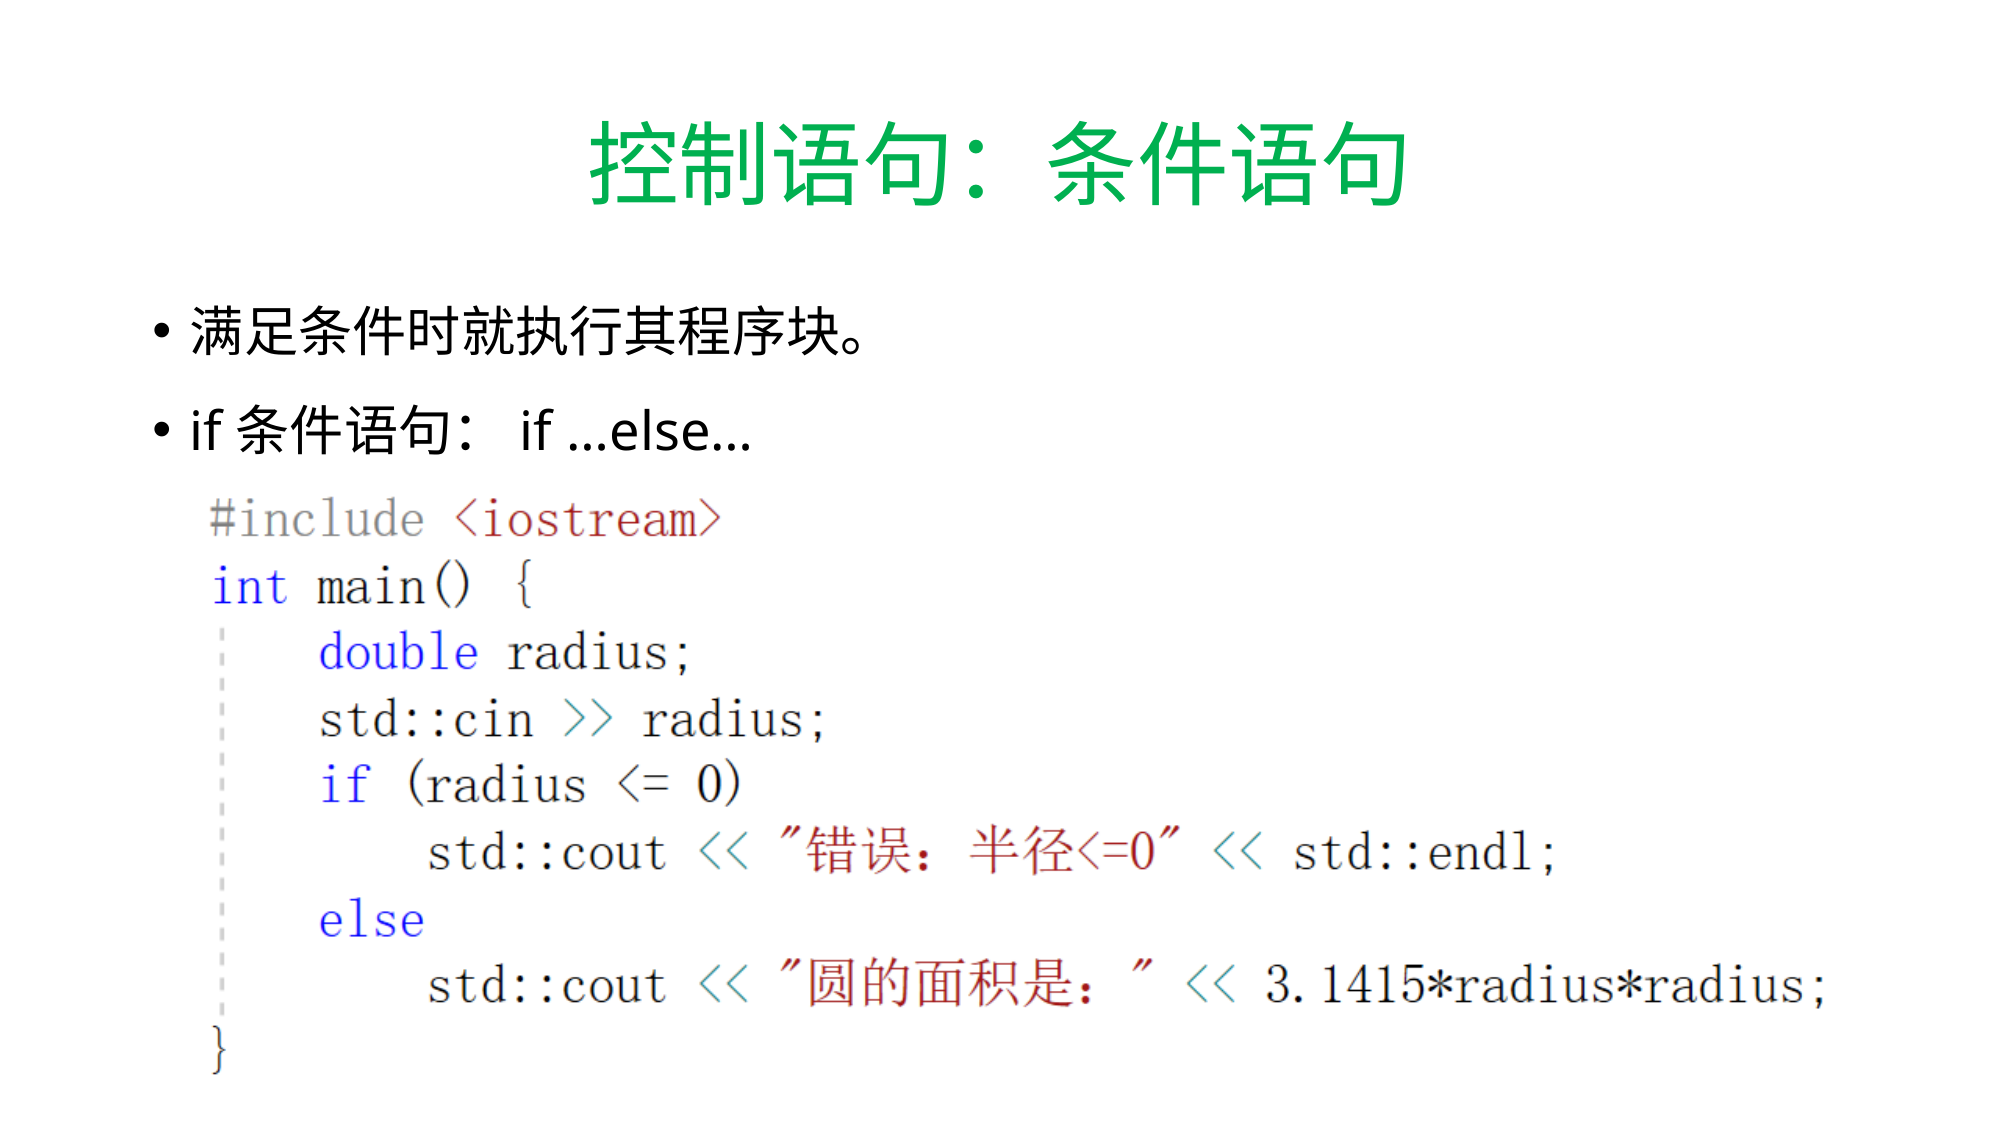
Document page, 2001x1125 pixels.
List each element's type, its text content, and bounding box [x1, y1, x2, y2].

title 控制语句：条件语句 [137, 59, 1863, 277]
picture [201, 494, 1863, 1087]
list 满足条件时就执行其程序块。 if条件语句：if …else… [137, 277, 1863, 1014]
